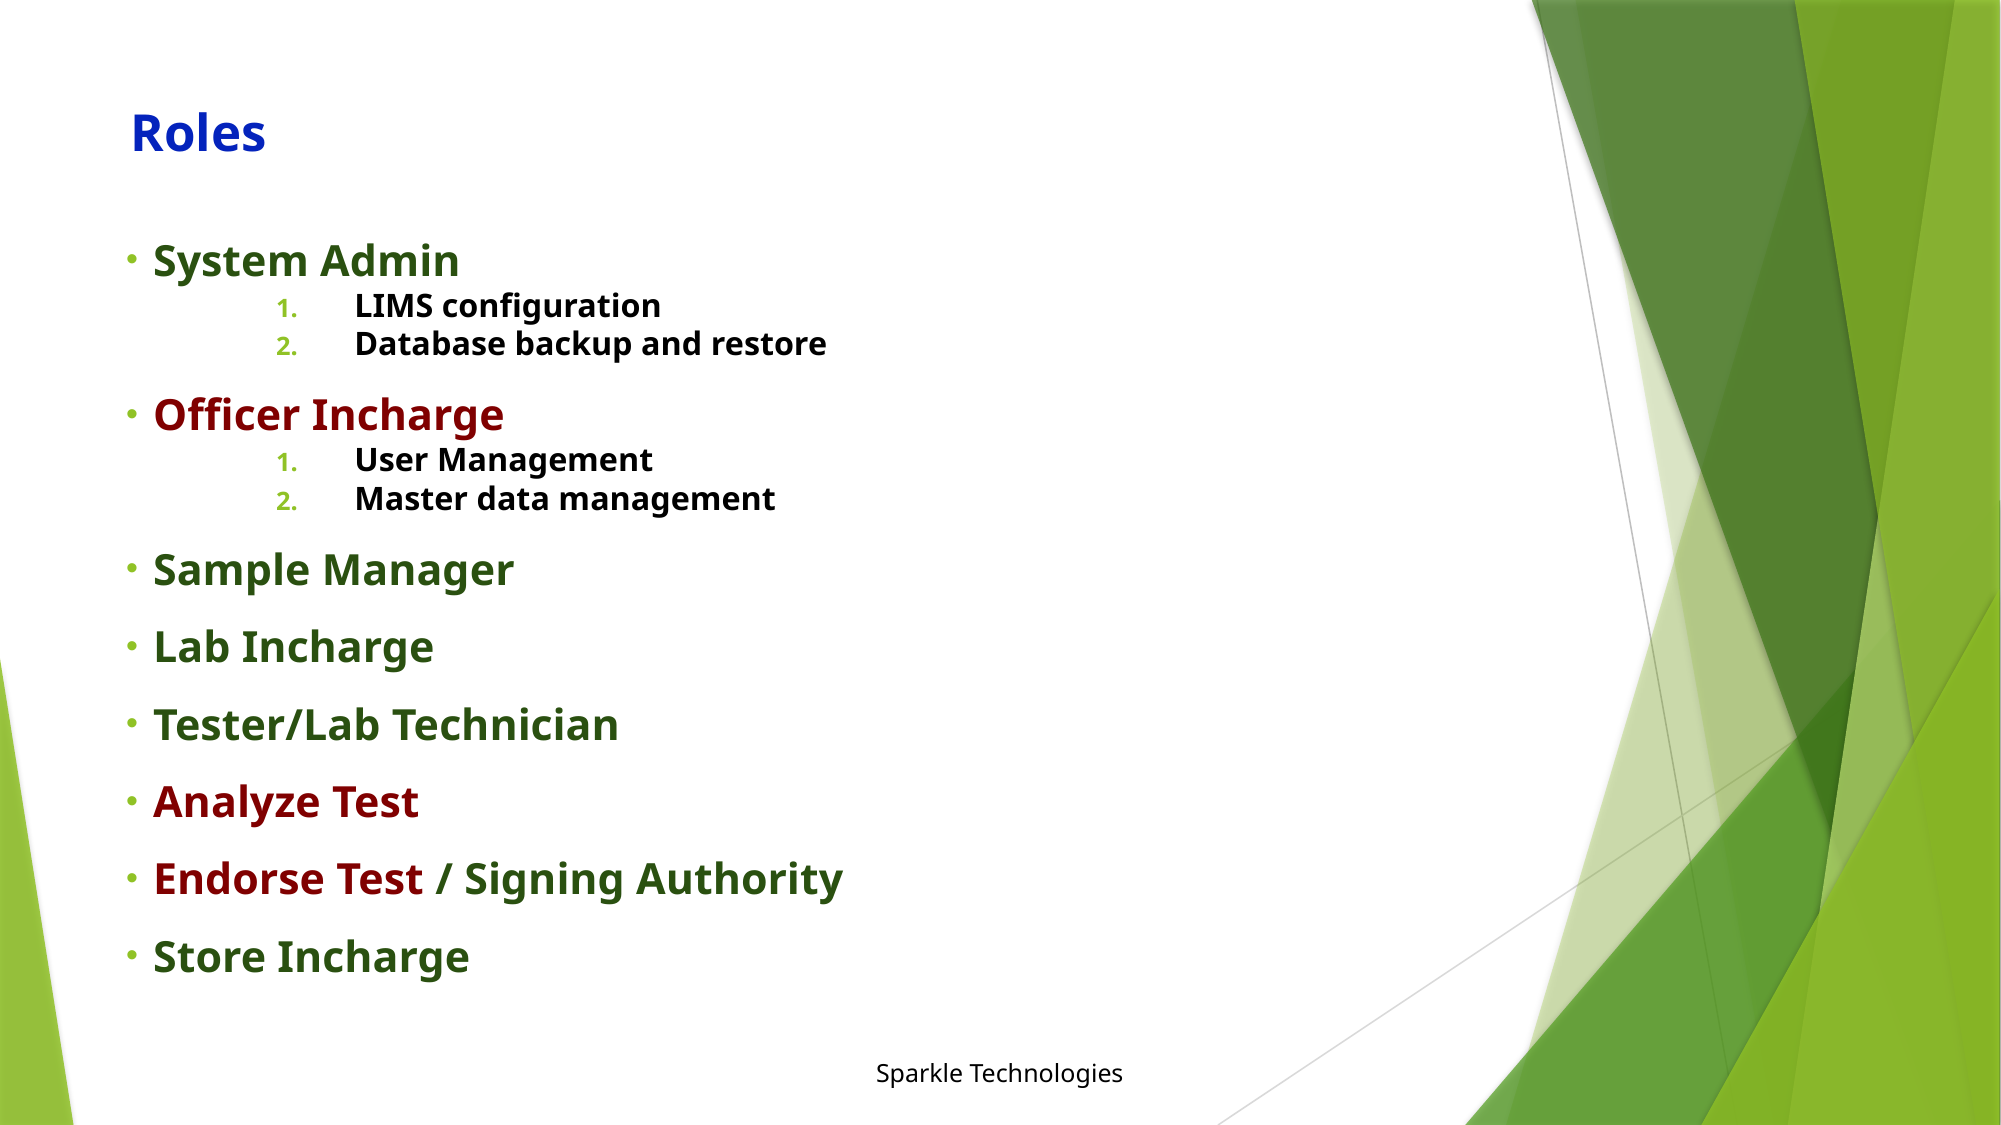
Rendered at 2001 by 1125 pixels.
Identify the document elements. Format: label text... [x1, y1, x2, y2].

text_box Sparkle Technologies [0, 1042, 2000, 1103]
list System Admin LIMS configuration Database backup and restore Officer Incharge User Management Master data management Sample Manager Lab Incharge Tester/Lab Technician Analyze Test Endorse Test / Signing Authority Store Incharge [111, 200, 1929, 992]
title Roles [115, 92, 1912, 169]
